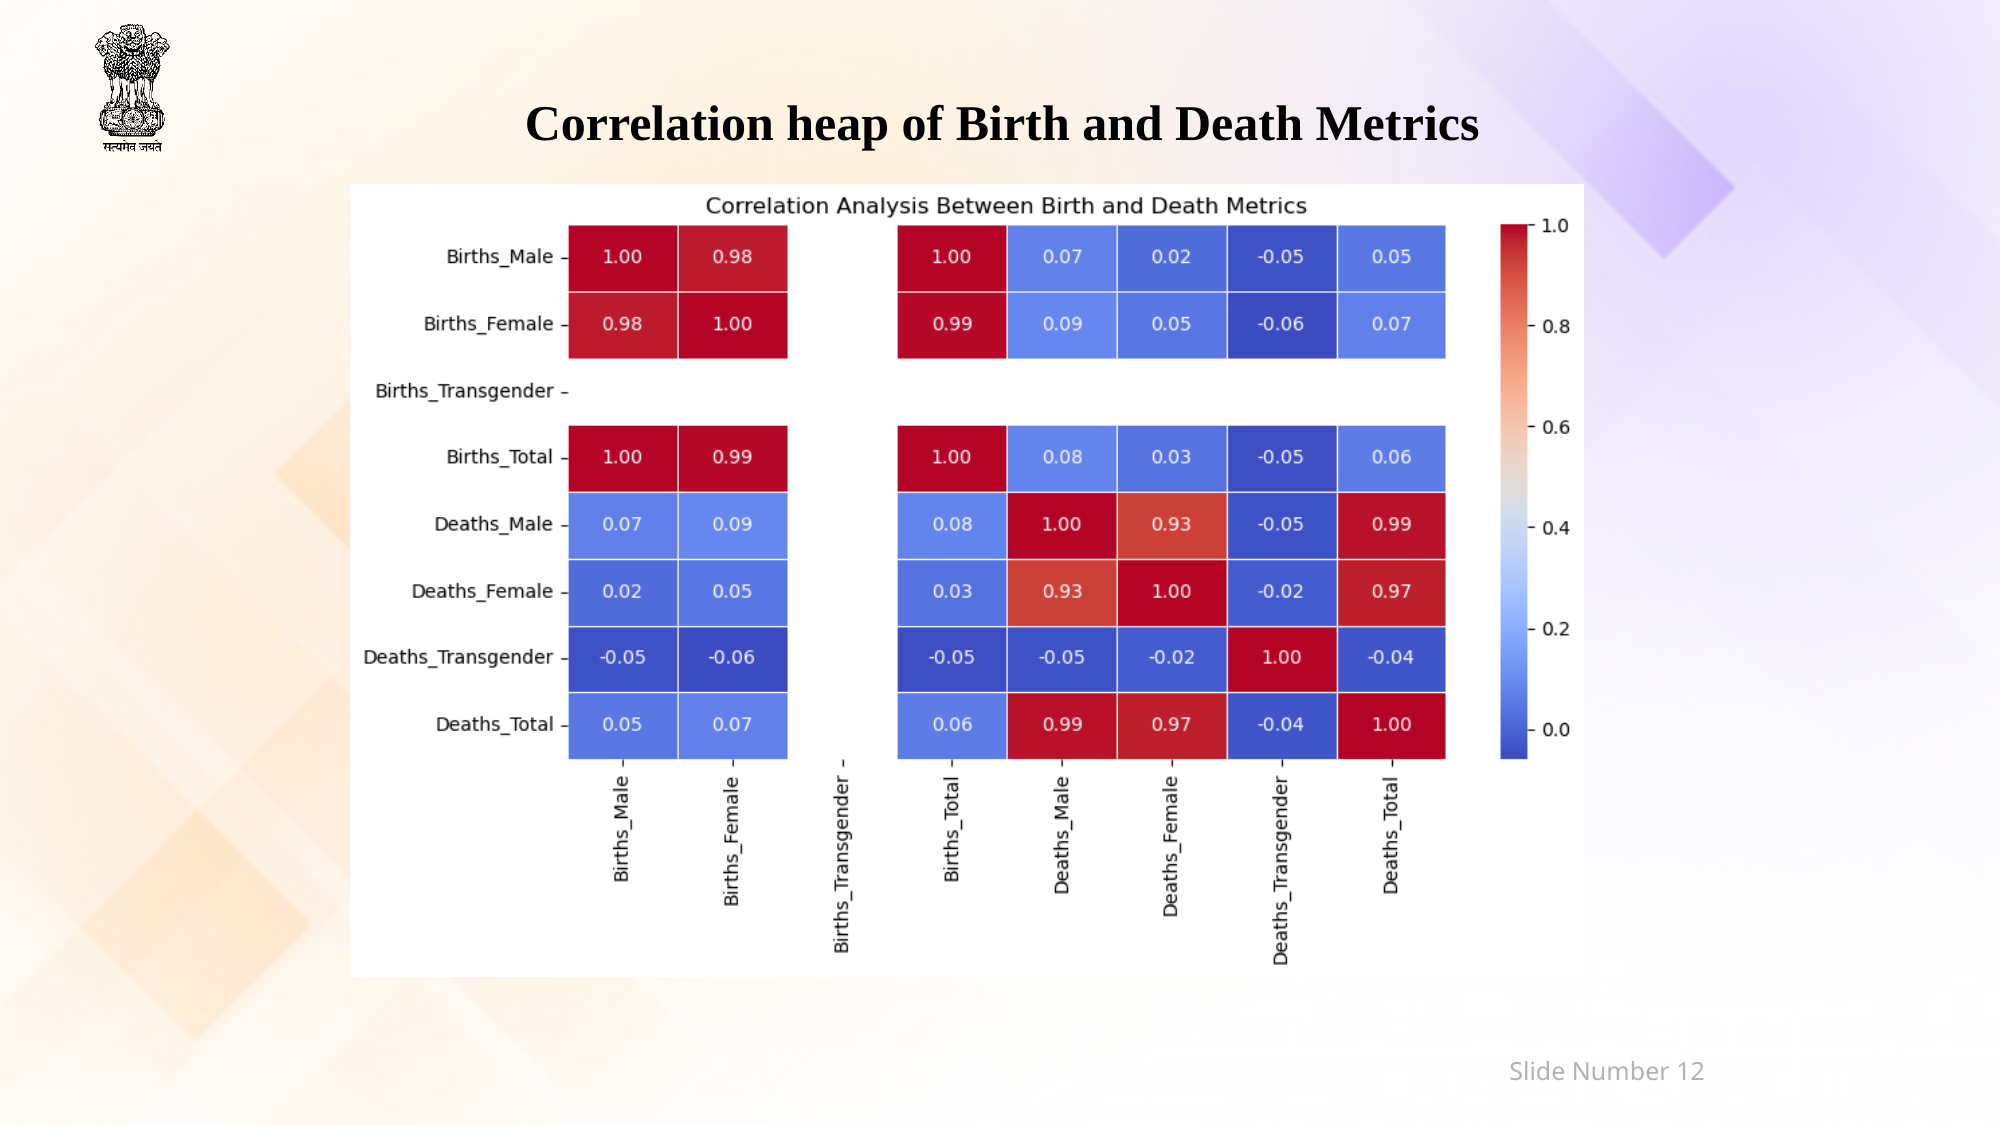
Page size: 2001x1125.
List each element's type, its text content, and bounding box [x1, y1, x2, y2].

slide_number 12 [1269, 1042, 1720, 1103]
text_box Correlation heap of Birth and Death Metrics [491, 89, 1513, 159]
picture [350, 184, 1584, 977]
picture [90, 19, 174, 156]
